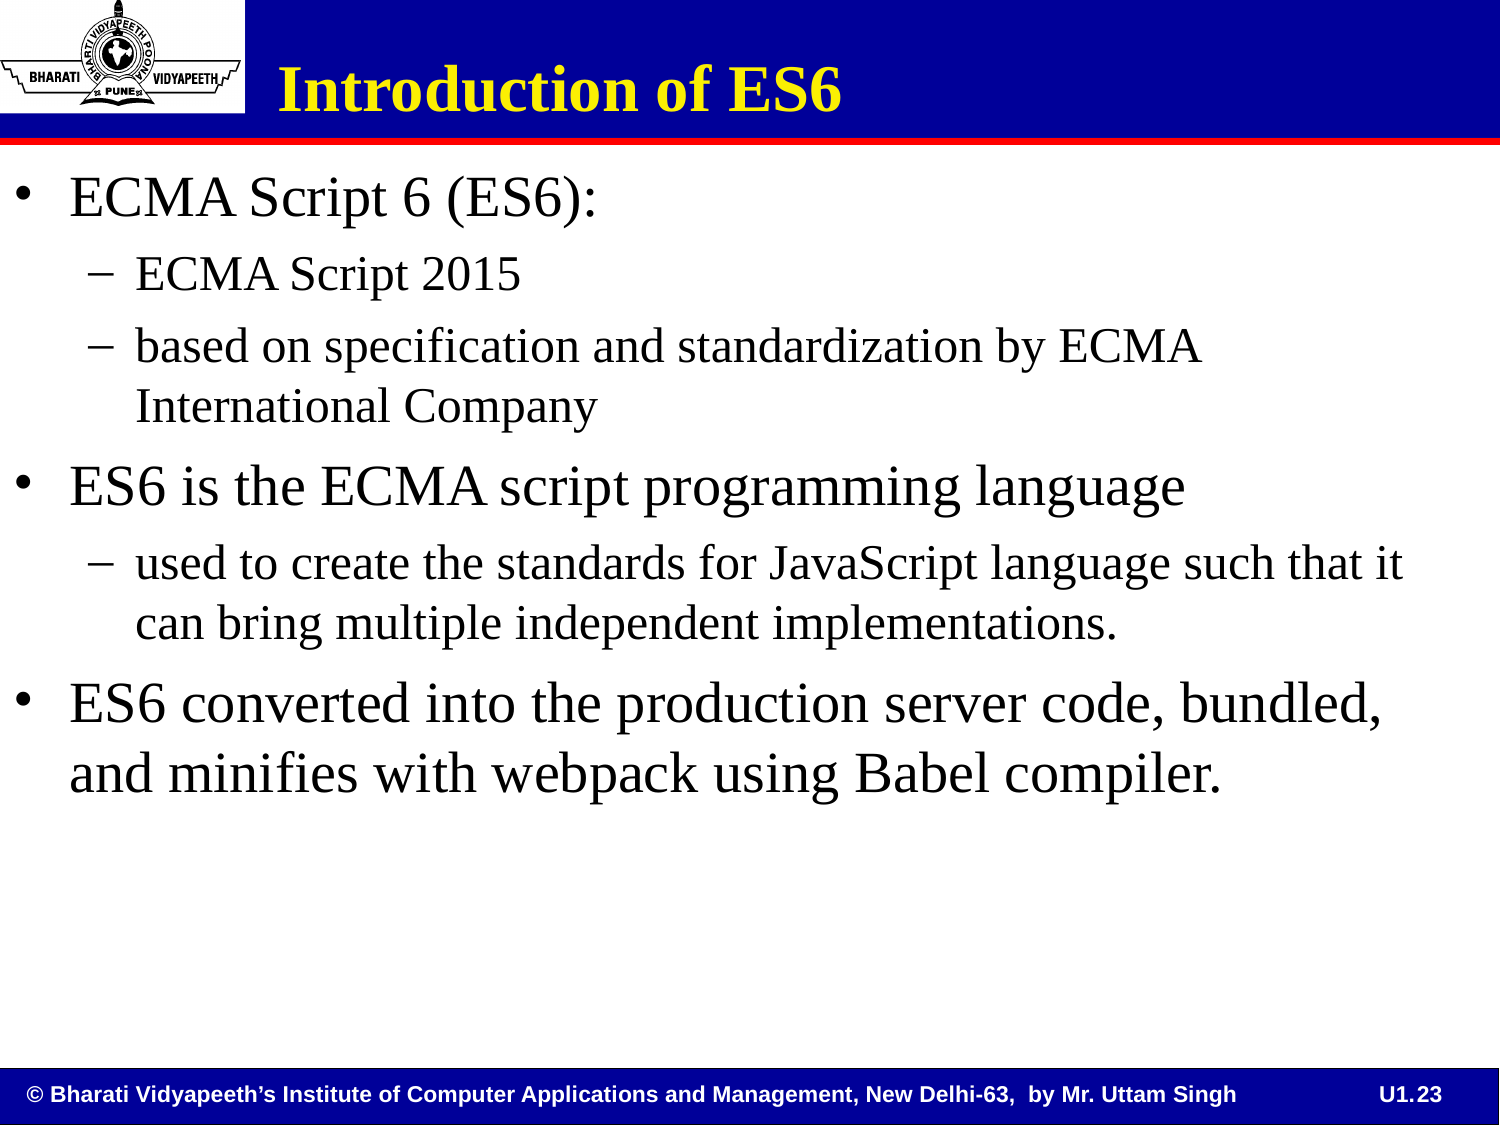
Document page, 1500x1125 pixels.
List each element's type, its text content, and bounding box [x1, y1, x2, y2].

picture [0, 0, 241, 106]
list ECMA Script 6 (ES6): ECMA Script 2015 based on specification and standardization by ECMA International Company ES6 is the ECMA script programming language used to create the standards for JavaScript language such that it can bring multiple independent implementations. ES6 converted into the production server code, bundled, and minifies with webpack using Babel compiler. [0, 149, 1474, 1048]
text_box Introduction of ES6 [262, 37, 1500, 150]
